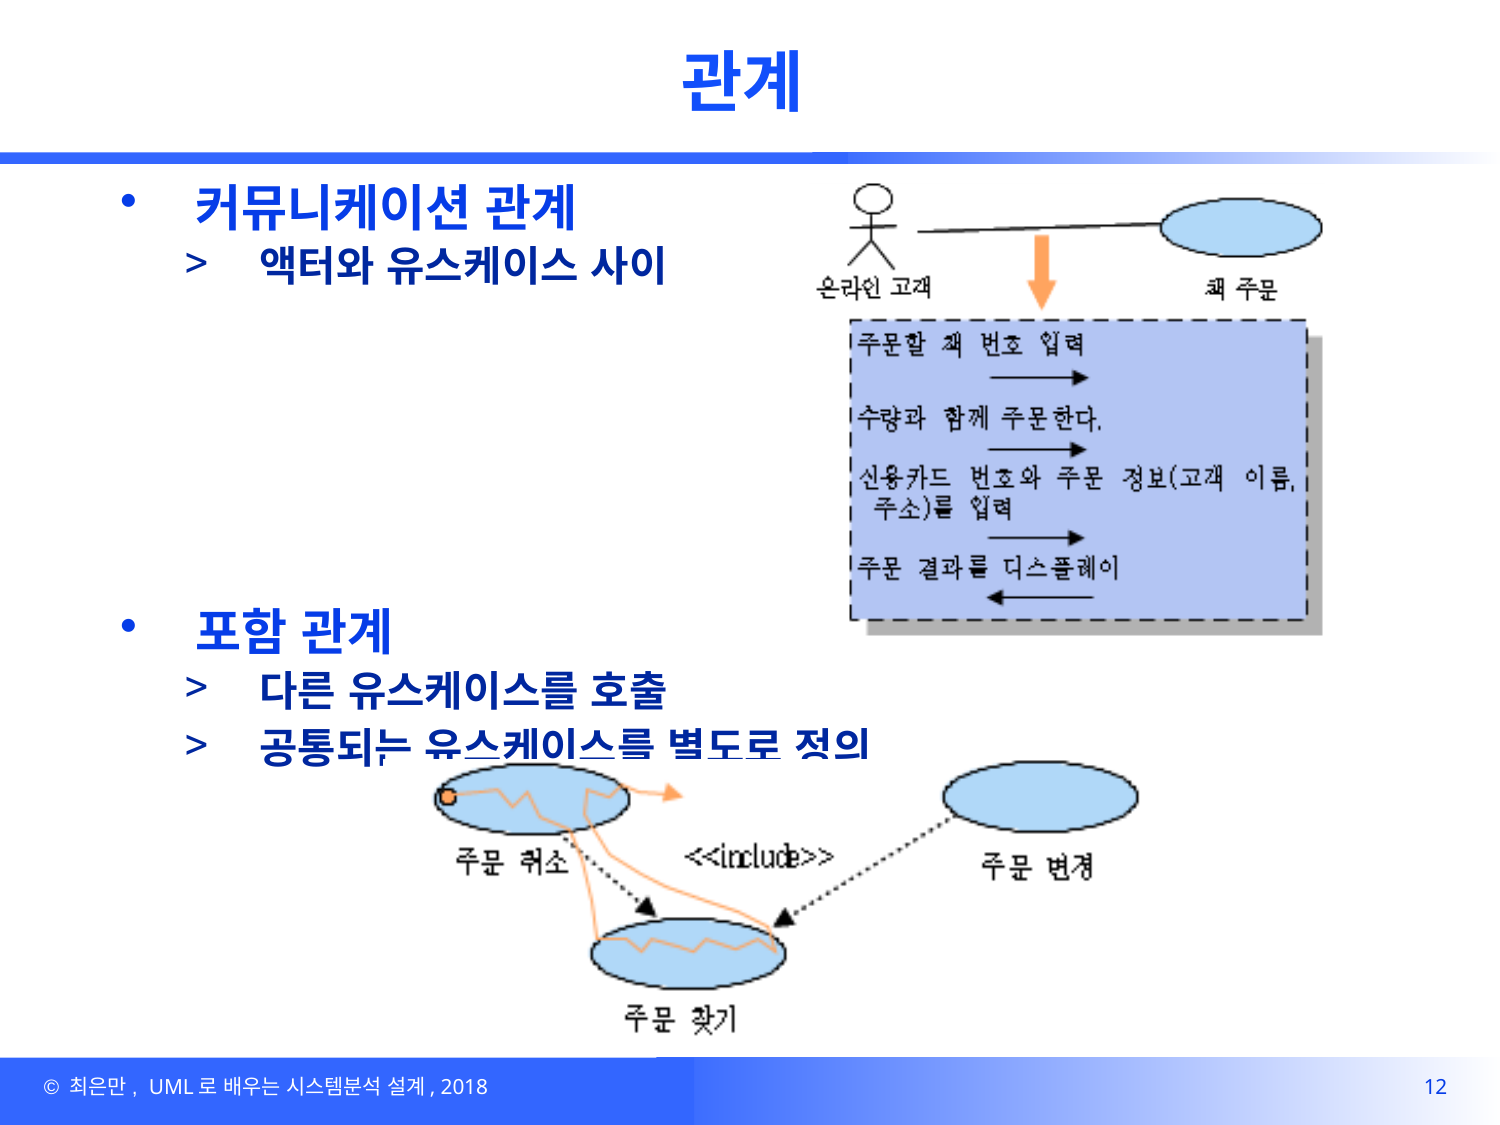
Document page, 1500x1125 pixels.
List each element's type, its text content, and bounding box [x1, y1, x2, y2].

text_box [0, 0, 1500, 75]
title 관계 [105, 75, 1381, 136]
picture [808, 182, 1325, 639]
list 커뮤니케이션 관계 액터와 유스케이스 사이 포함 관계 다른 유스케이스를 호출 공통되는 유스케이스를 별도로 정의 [105, 175, 1388, 1050]
picture [383, 759, 1179, 1053]
